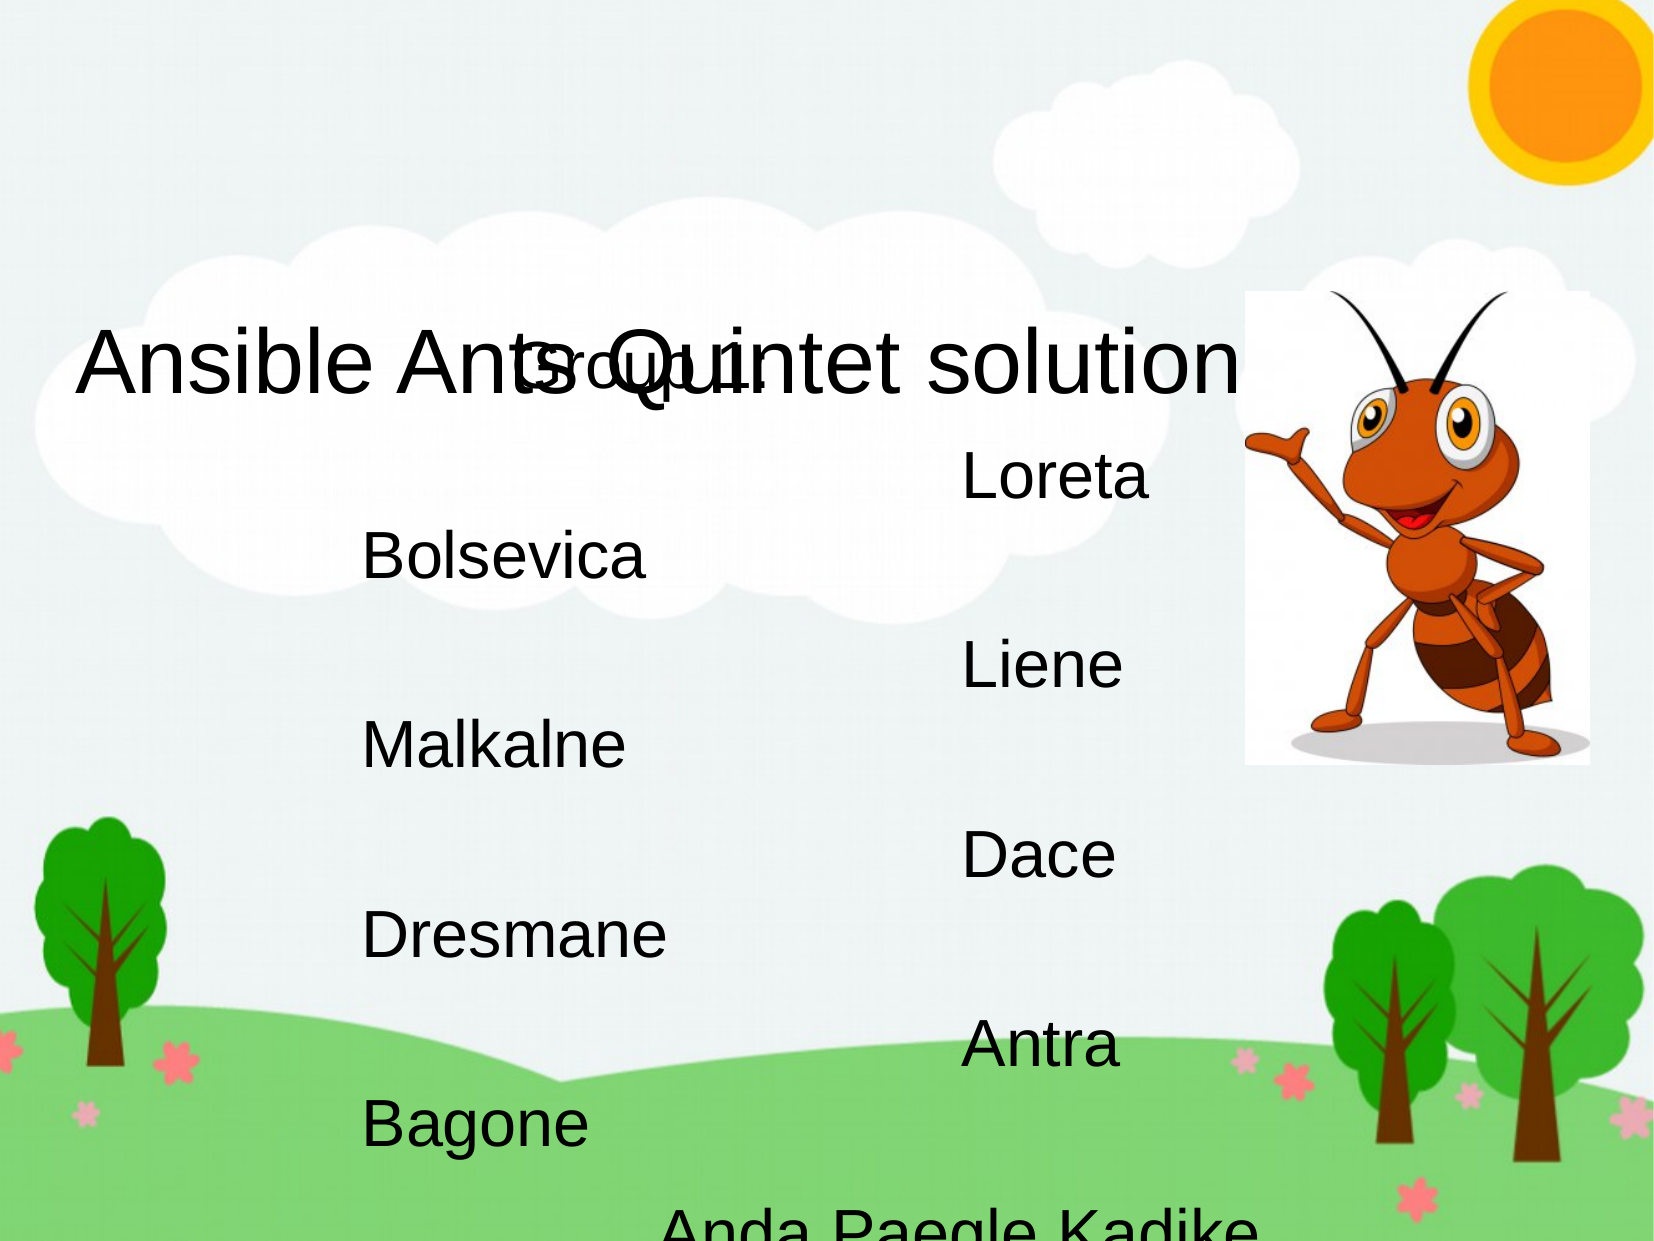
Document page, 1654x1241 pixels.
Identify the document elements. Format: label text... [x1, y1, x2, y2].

picture [0, 0, 1654, 1241]
subtitle Group 1: Loreta Bolsevica Liene Malkalne Dace Dresmane Antra Bagone Anda Paegle Kadike [361, 571, 1290, 1020]
title Ansible Ants Quintet solution [75, 210, 1540, 504]
